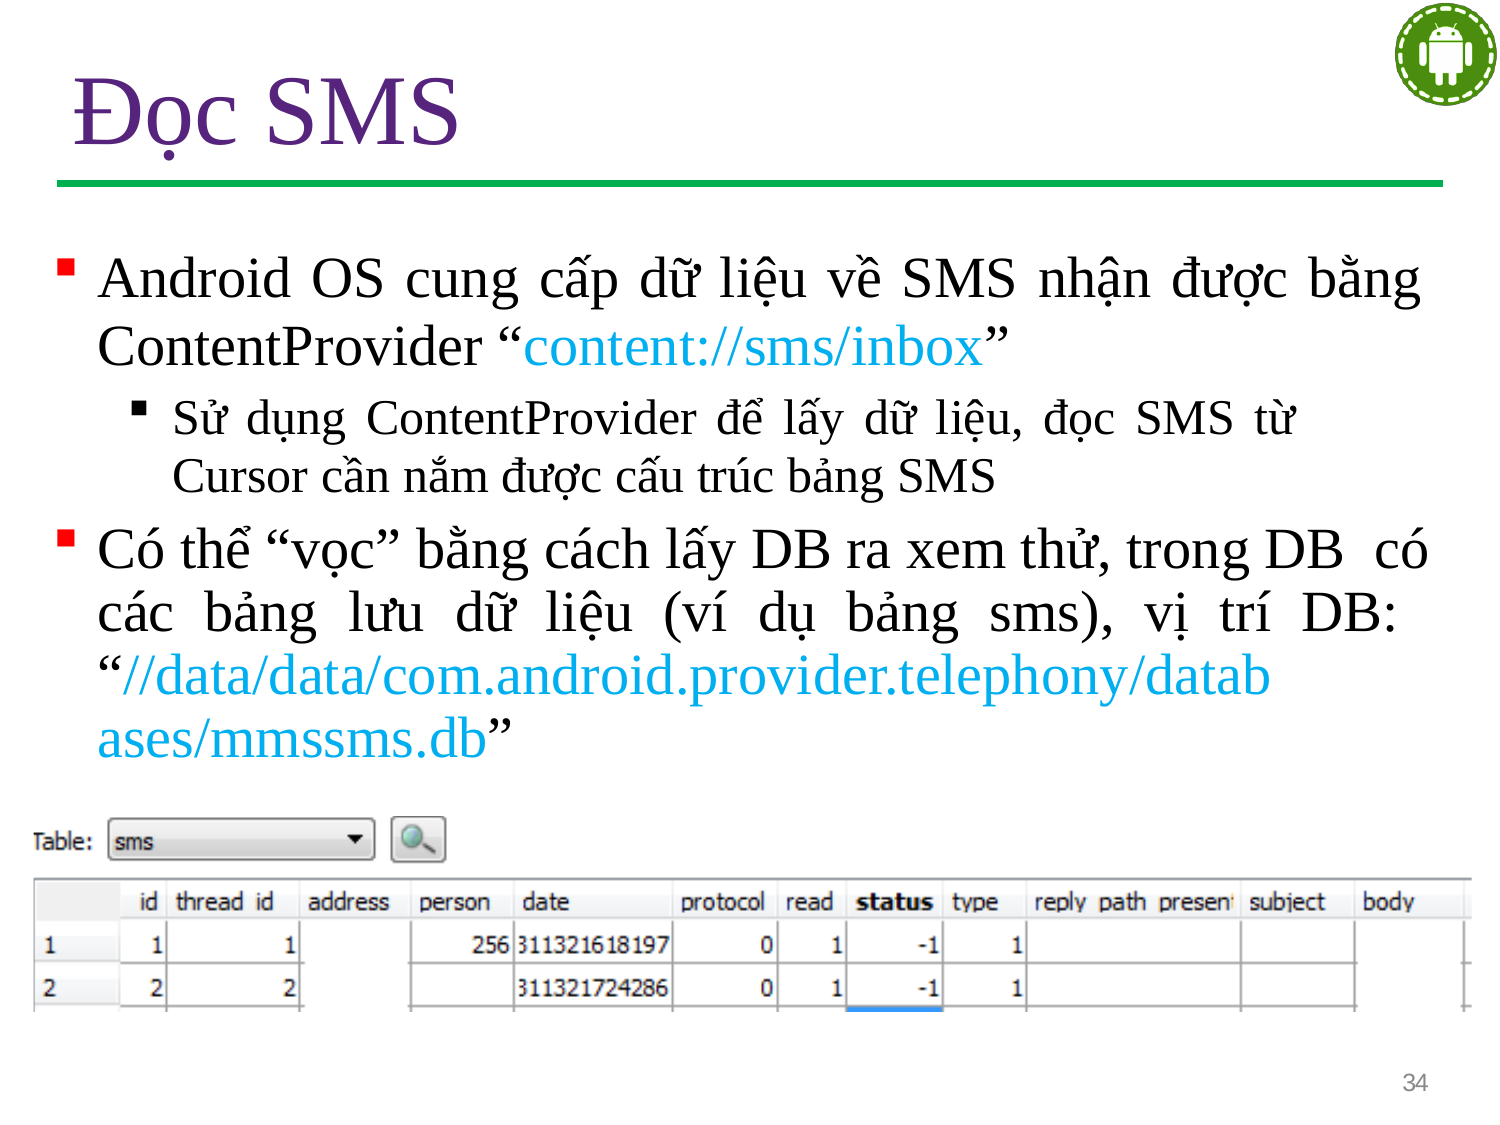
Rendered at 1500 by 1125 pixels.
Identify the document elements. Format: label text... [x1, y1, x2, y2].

text_box [33, 816, 1472, 1012]
title Đọc SMS [70, 42, 466, 231]
slide_number 34 [1398, 1070, 1432, 1125]
picture [1391, 0, 1500, 109]
text_box Android OS cung cấp dữ liệu về SMS nhận được bằng ContentProvider “content://sms/inbox” Sử dụng ContentProvider để lấy dữ liệu, đọc SMS từ Cursor cần nắm được cấu trúc bảng SMS Có thể “vọc” bằng cách lấy DB ra xem thử, trong DB có các bảng lưu dữ liệu (ví dụ bảng sms), vị trí DB: “//data/data/com.android.provider.telephony/datab ases/mmssms.db” [50, 231, 1443, 770]
